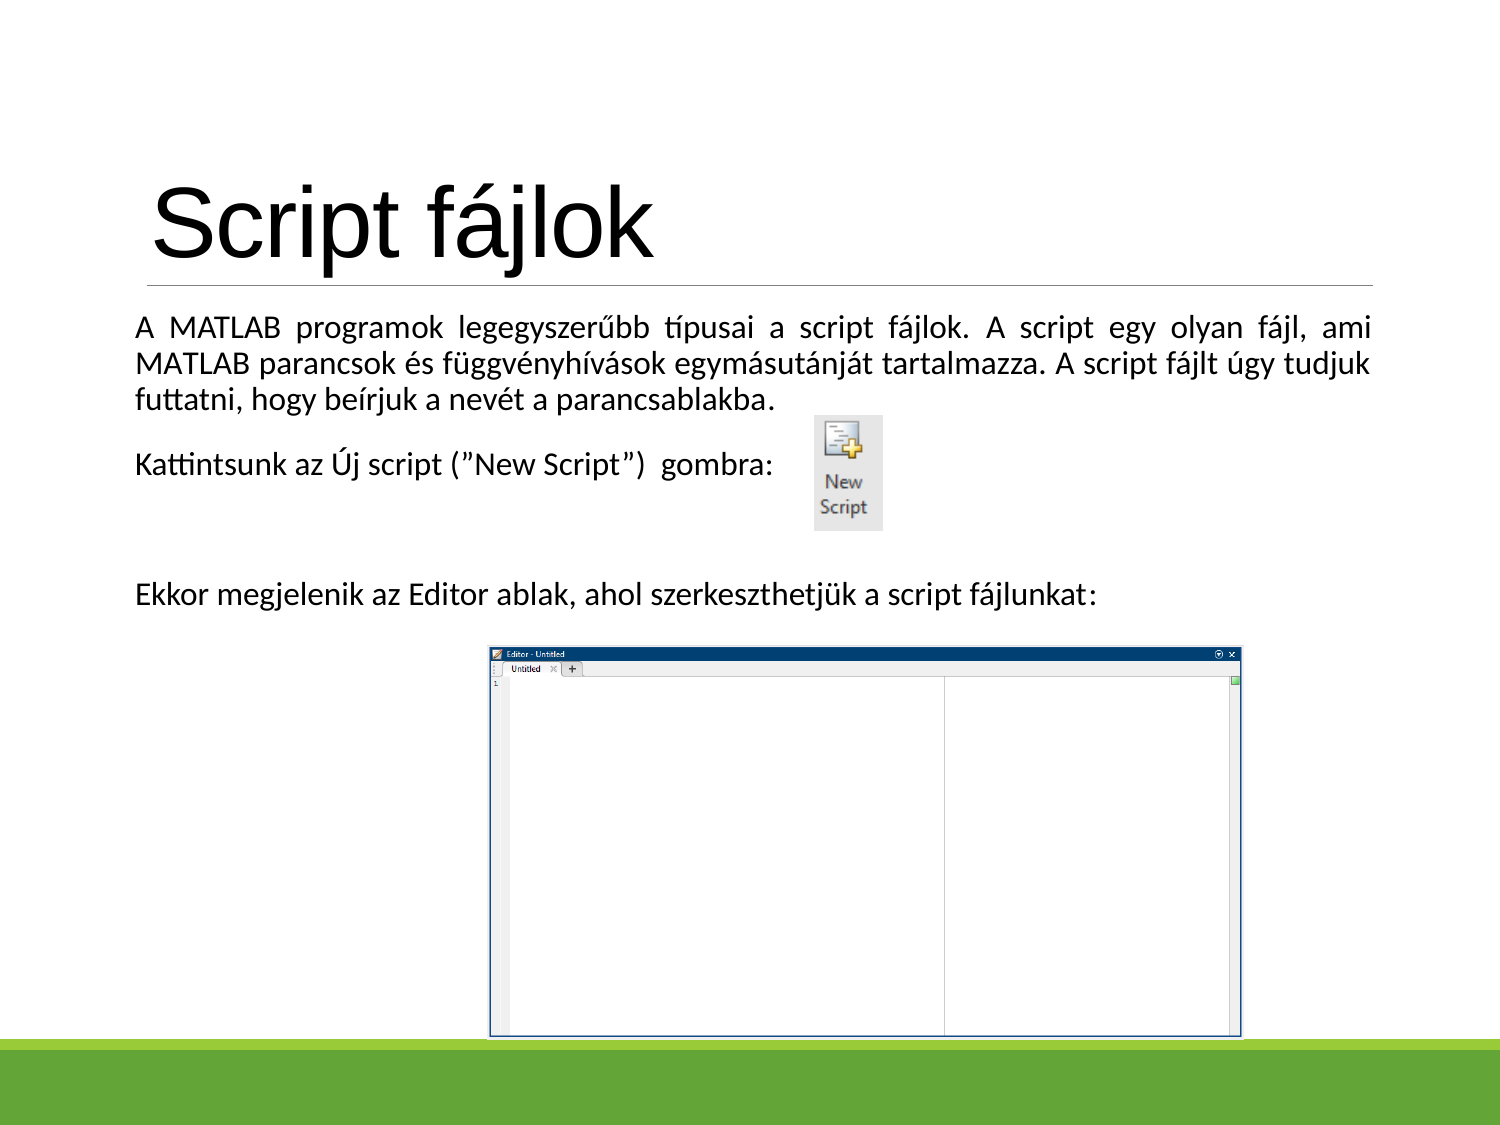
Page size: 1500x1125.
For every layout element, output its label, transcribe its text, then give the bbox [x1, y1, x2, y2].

list A MATLAB programok legegyszerűbb típusai a script fájlok. A script egy olyan fájl, ami MATLAB parancsok és függvényhívások egymásutánját tartalmazza. A script fájlt úgy tudjuk futtatni, hogy beírjuk a nevét a parancsablakba. Kattintsunk az Új script (”New Script”) gombra: Ekkor megjelenik az Editor ablak, ahol szerkeszthetjük a script fájlunkat: [135, 302, 1373, 963]
picture [487, 643, 1245, 1040]
title Script fájlok [135, 47, 1373, 285]
picture [813, 414, 884, 532]
